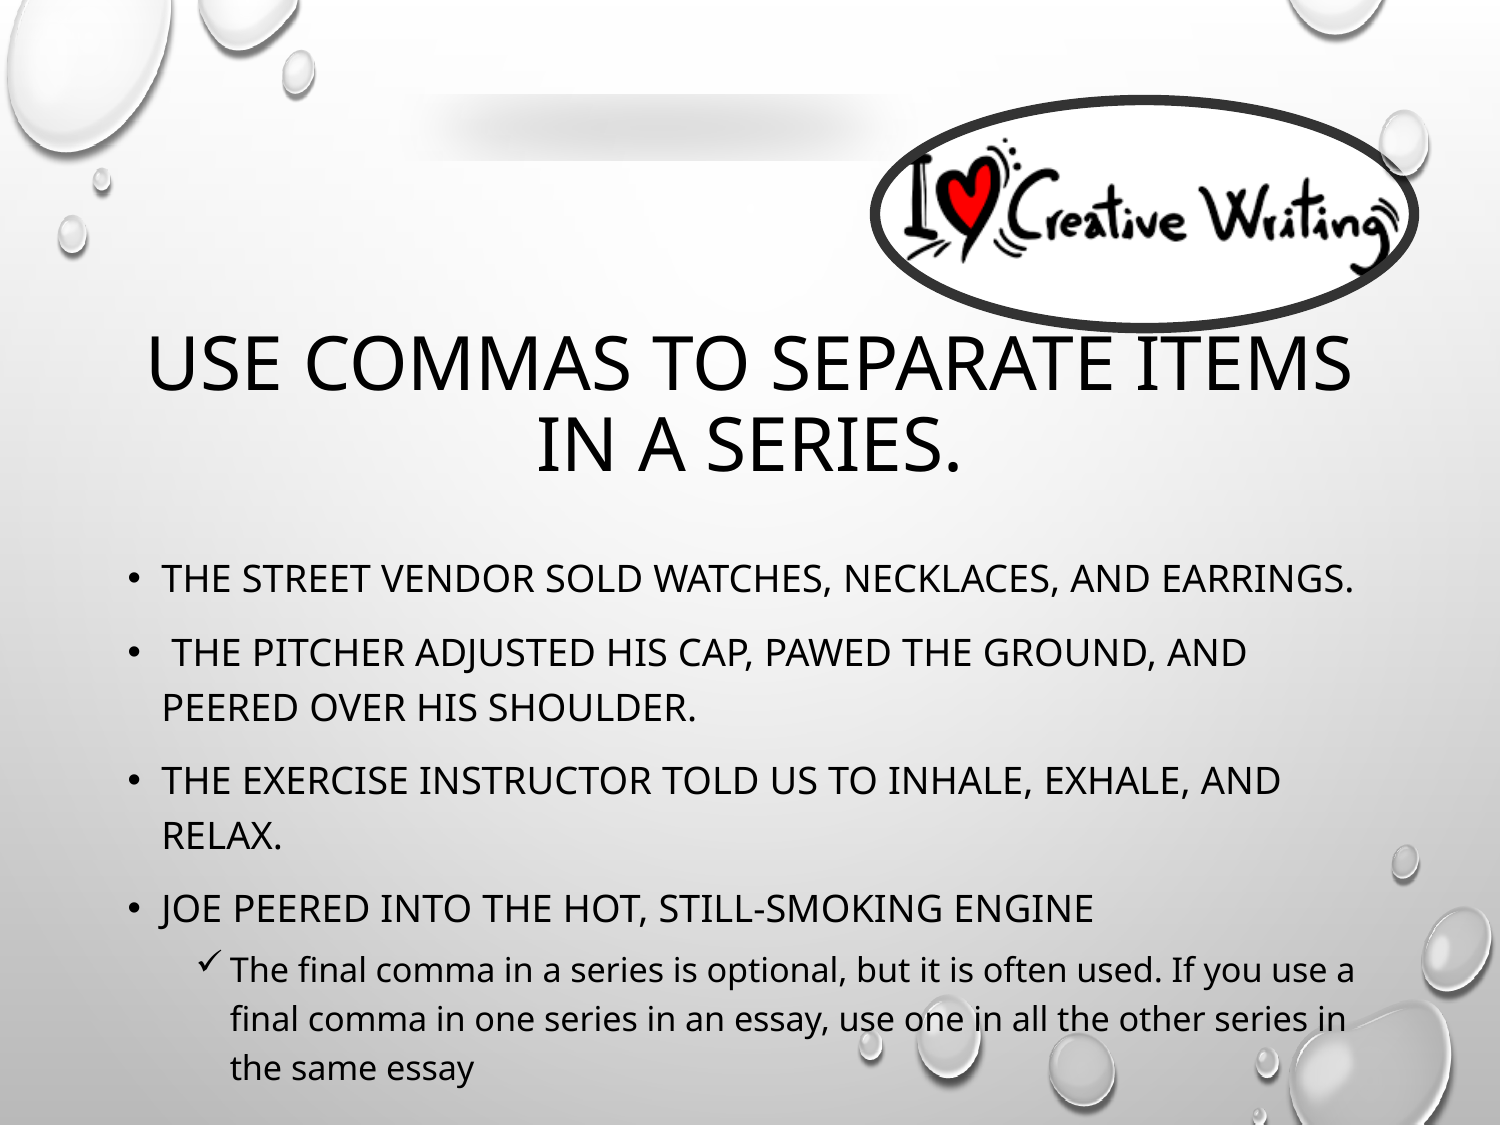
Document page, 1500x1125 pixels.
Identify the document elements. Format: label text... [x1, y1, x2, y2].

list The street vendor sold watches, necklaces, and earrings. The pitcher adjusted his cap, pawed the ground, and peered over his shoulder. The exercise instructor told us to inhale, exhale, and relax. Joe peered into the hot, still-smoking engine The final comma in a series is optional, but it is often used. If you use a final comma in one series in an essay, use one in all the other series in the same essay [112, 538, 1388, 1100]
title Use commas to separate items in a series. [112, 275, 1388, 538]
picture [0, 0, 1500, 1125]
